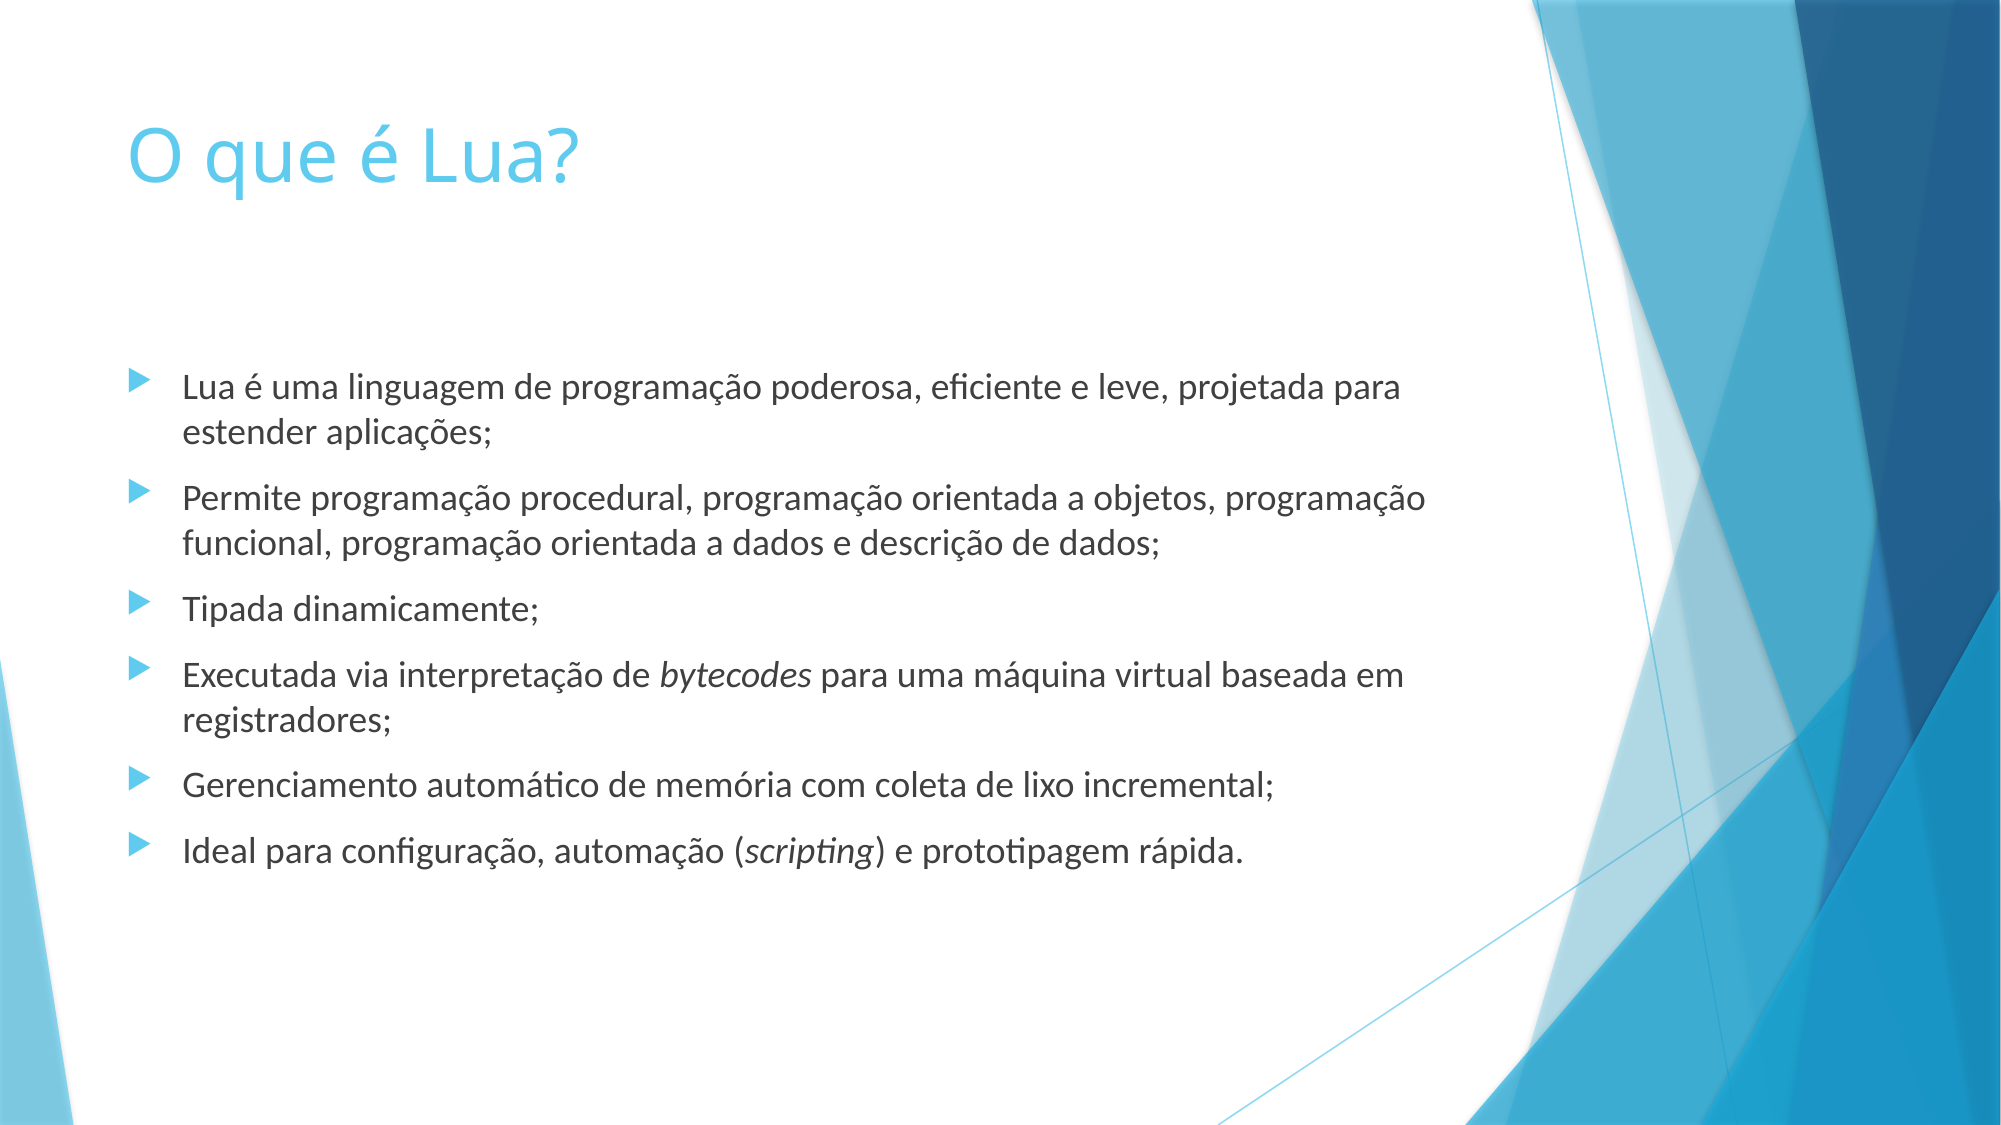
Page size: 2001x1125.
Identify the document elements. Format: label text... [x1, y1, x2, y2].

list Lua é uma linguagem de programação poderosa, eficiente e leve, projetada para estender aplicações; Permite programação procedural, programação orientada a objetos, programação funcional, programação orientada a dados e descrição de dados; Tipada dinamicamente; Executada via interpretação de bytecodes para uma máquina virtual baseada em registradores; Gerenciamento automático de memória com coleta de lixo incremental; Ideal para configuração, automação (scripting) e prototipagem rápida. [111, 354, 1522, 992]
title O que é Lua? [111, 99, 1522, 317]
